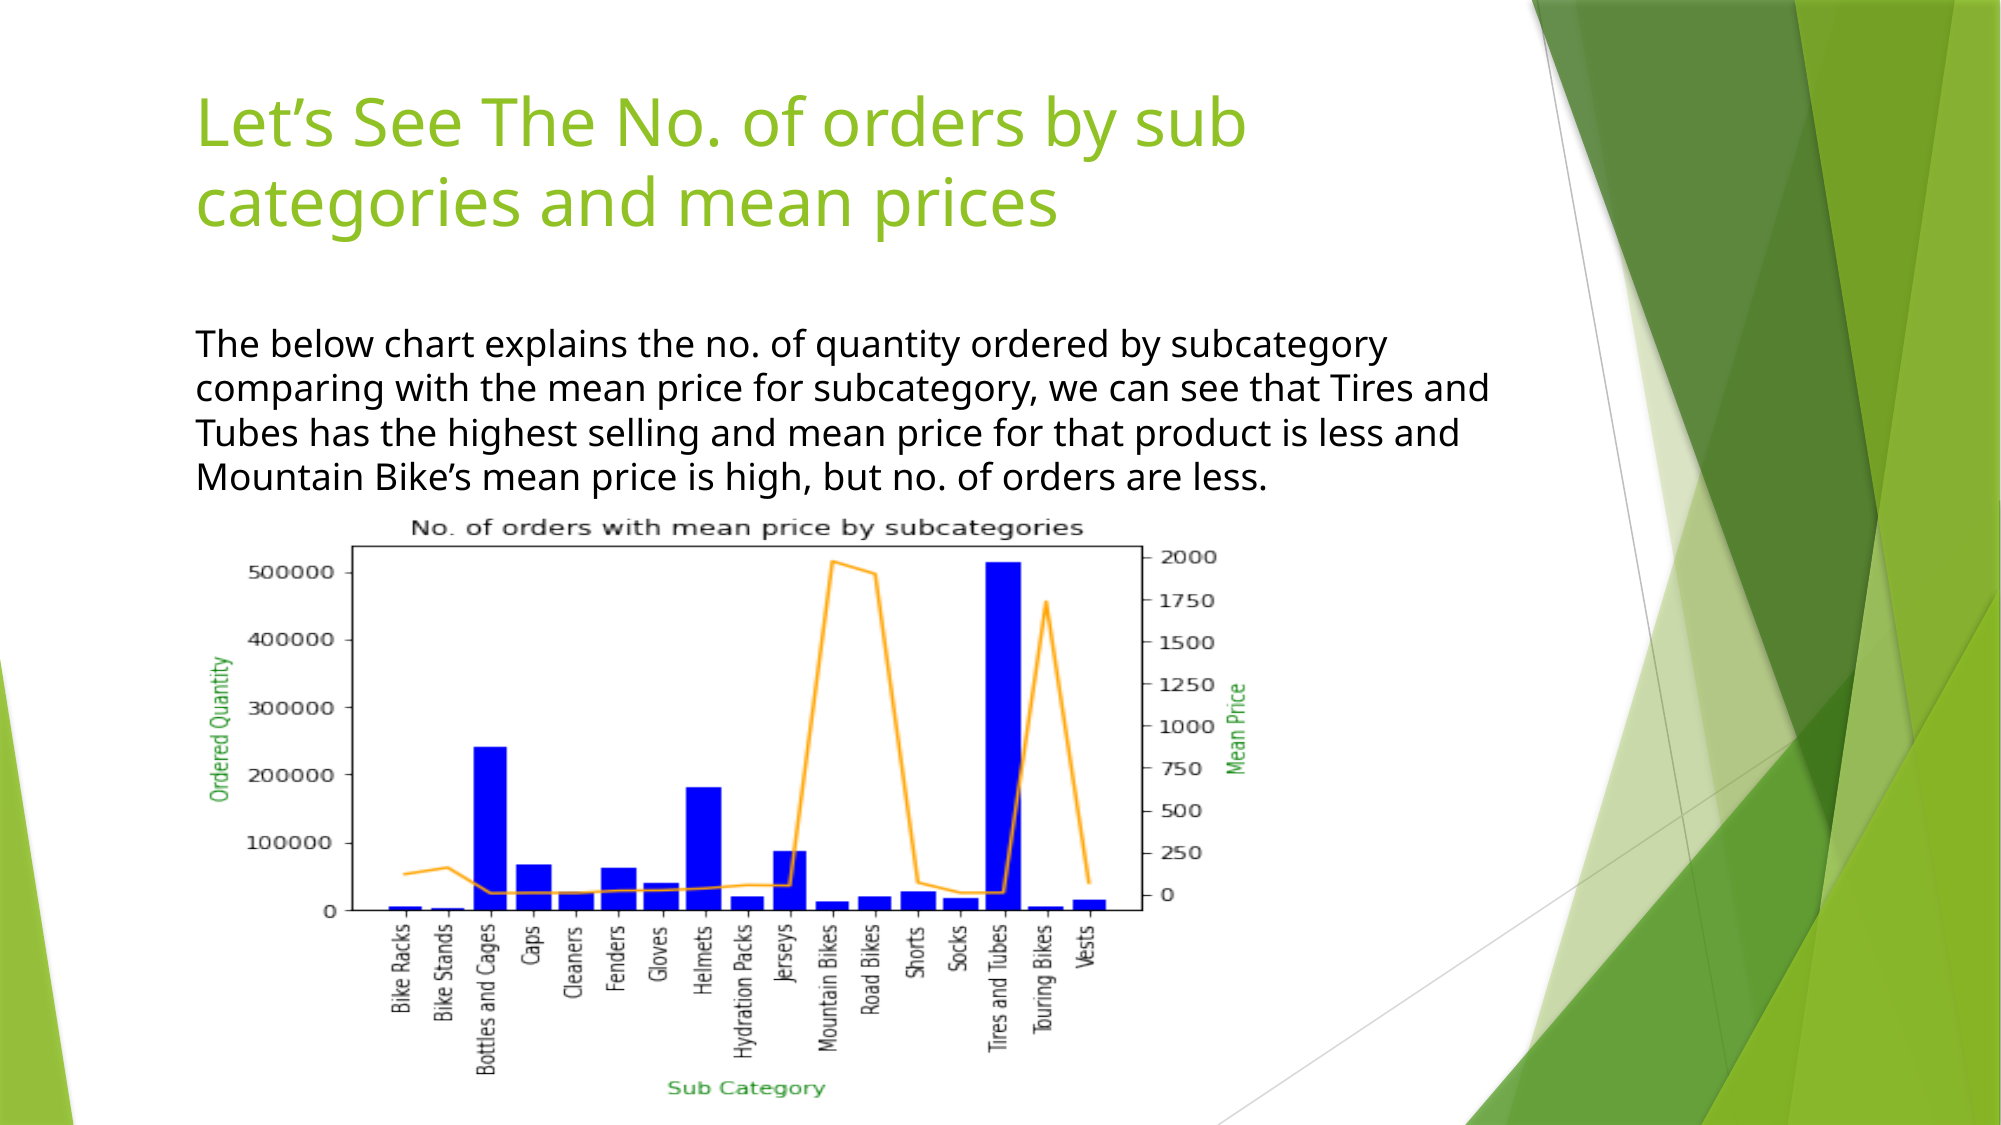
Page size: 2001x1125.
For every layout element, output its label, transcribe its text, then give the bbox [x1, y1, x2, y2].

title Let’s See The No. of orders by sub categories and mean prices The below chart explains the no. of quantity ordered by subcategory comparing with the mean price for subcategory, we can see that Tires and Tubes has the highest selling and mean price for that product is less and Mountain Bike’s mean price is high, but no. of orders are less. [180, 72, 1591, 508]
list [196, 507, 1268, 1110]
